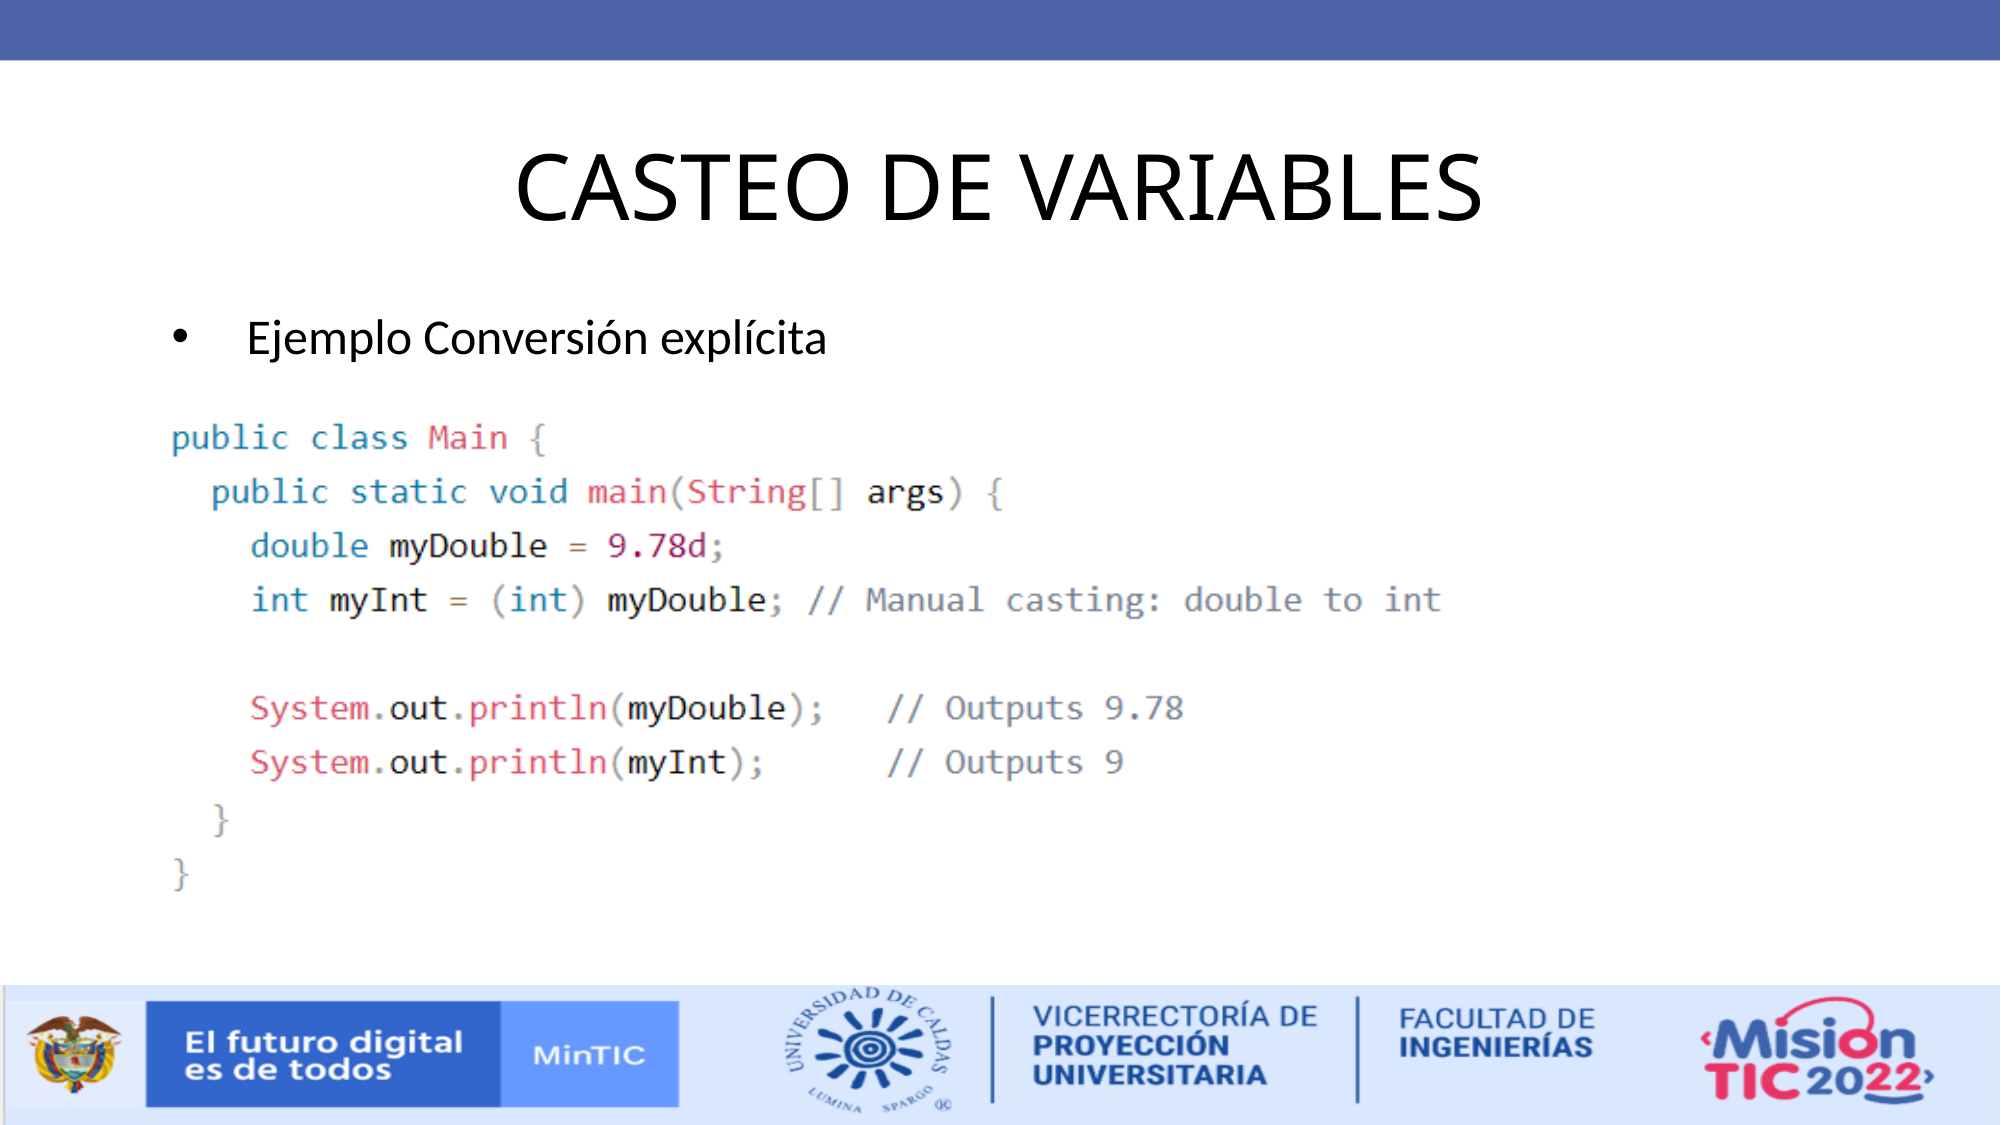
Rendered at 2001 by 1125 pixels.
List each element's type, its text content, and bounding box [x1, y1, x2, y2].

picture [156, 403, 1451, 911]
title CASTEO DE VARIABLES [137, 82, 1863, 300]
picture [0, 985, 2000, 1125]
text_box Ejemplo Conversión explícita [156, 297, 1844, 673]
text_box [0, 0, 2000, 62]
